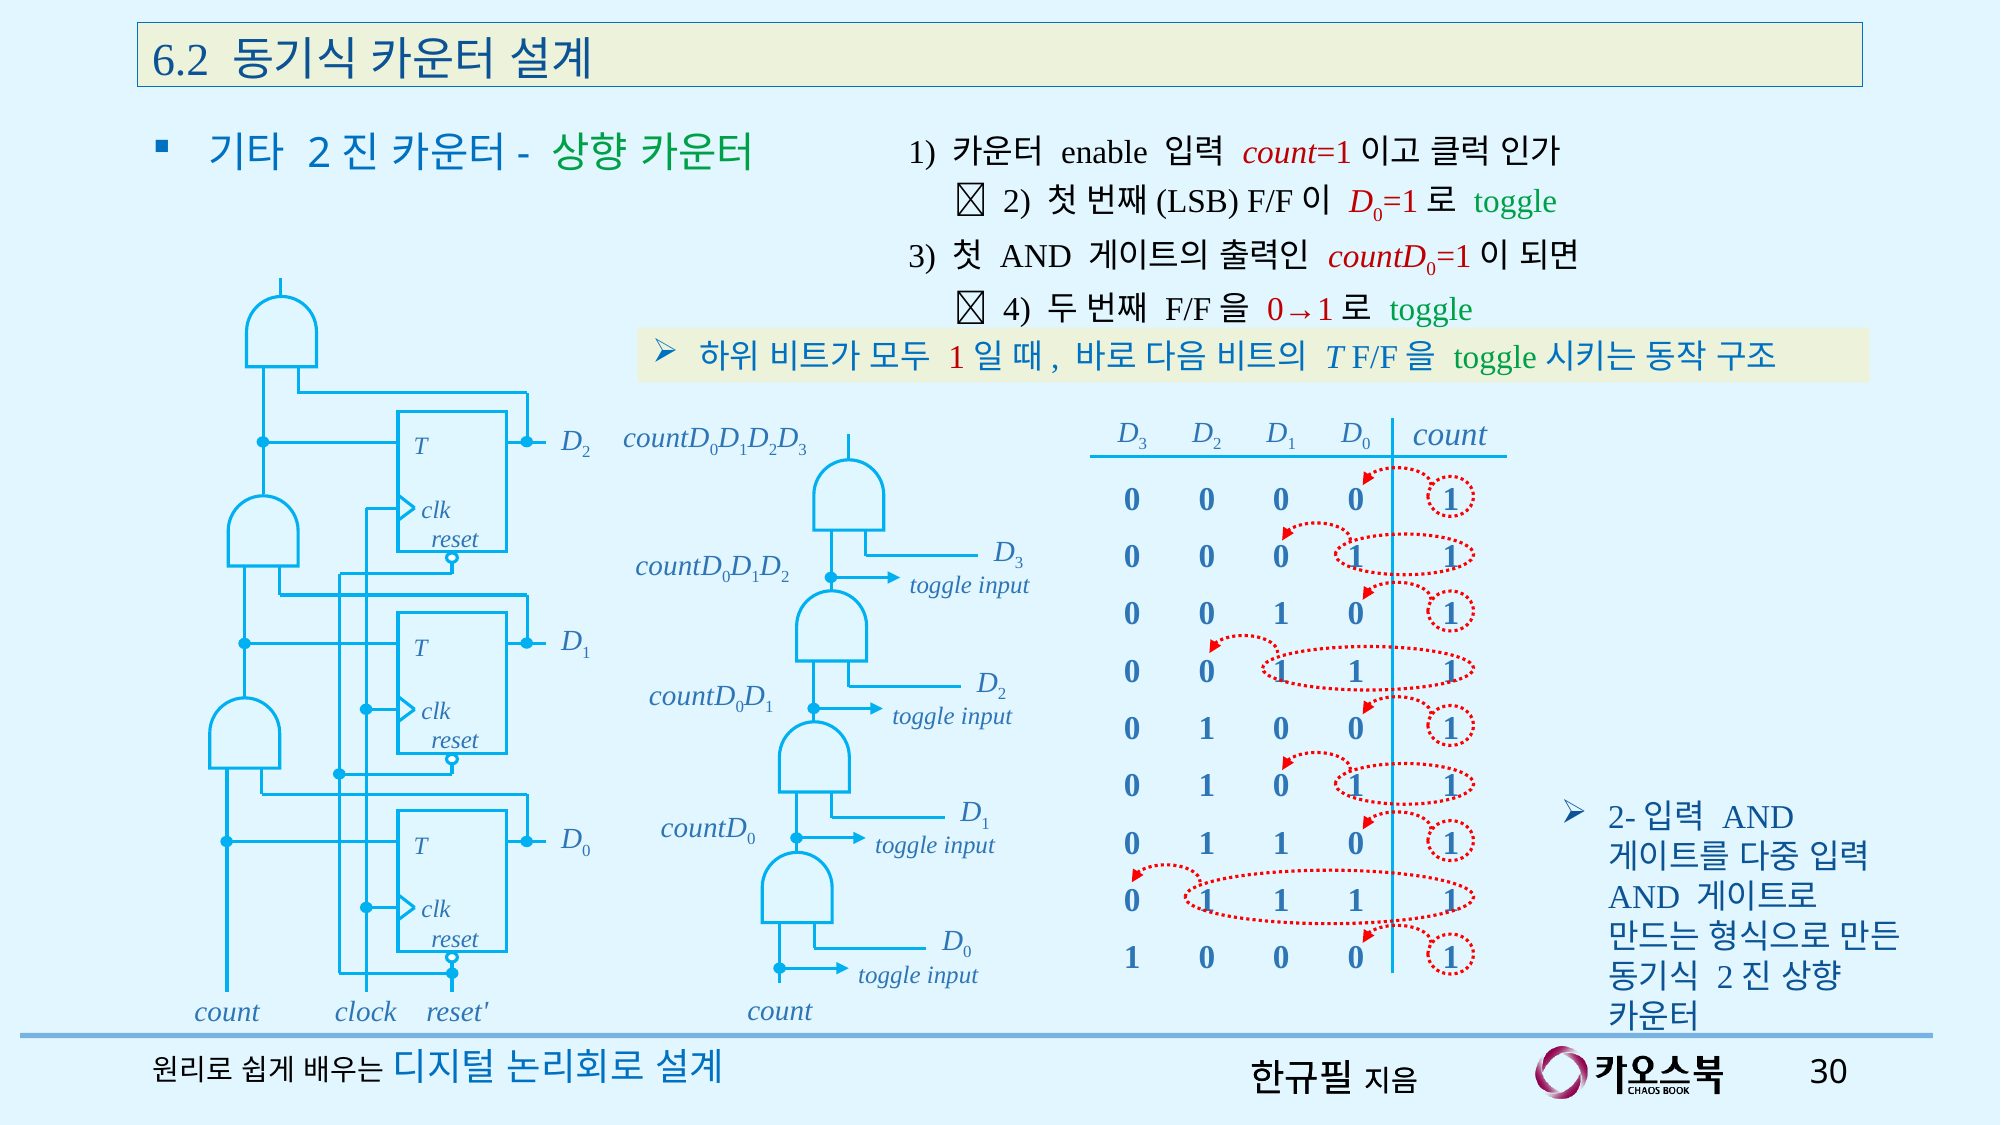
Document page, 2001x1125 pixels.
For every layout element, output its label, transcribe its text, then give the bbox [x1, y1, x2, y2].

text_box 1) 카운터 enable 입력 count=1이고 클럭 인가  2) 첫 번째(LSB) F/F이 D0=1로 toggle 3) 첫 AND 게이트의 출력인 countD0=1이 되면  4) 두 번째 F/F을 0→1로 toggle [818, 115, 1887, 335]
picture [1535, 1046, 1723, 1099]
slide_number 30 [1769, 1043, 1863, 1103]
text_box 6.2 동기식 카운터 설계 [137, 22, 1863, 87]
text_box 하위 비트가 모두 1일 때, 바로 다음 비트의 T F/F을 toggle시키는 동작 구조 [1508, 327, 1870, 383]
footer 원리로 쉽게 배우는 디지털 논리회로 설계 [137, 1035, 832, 1096]
text_box 기타 2진 카운터- 상향 카운터 [137, 118, 818, 184]
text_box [179, 277, 1508, 1036]
text_box 2-입력 AND 게이트를 다중 입력 AND 게이트로 만드는 형식으로 만든 동기식 2진 상향 카운터 [1546, 788, 1919, 1043]
